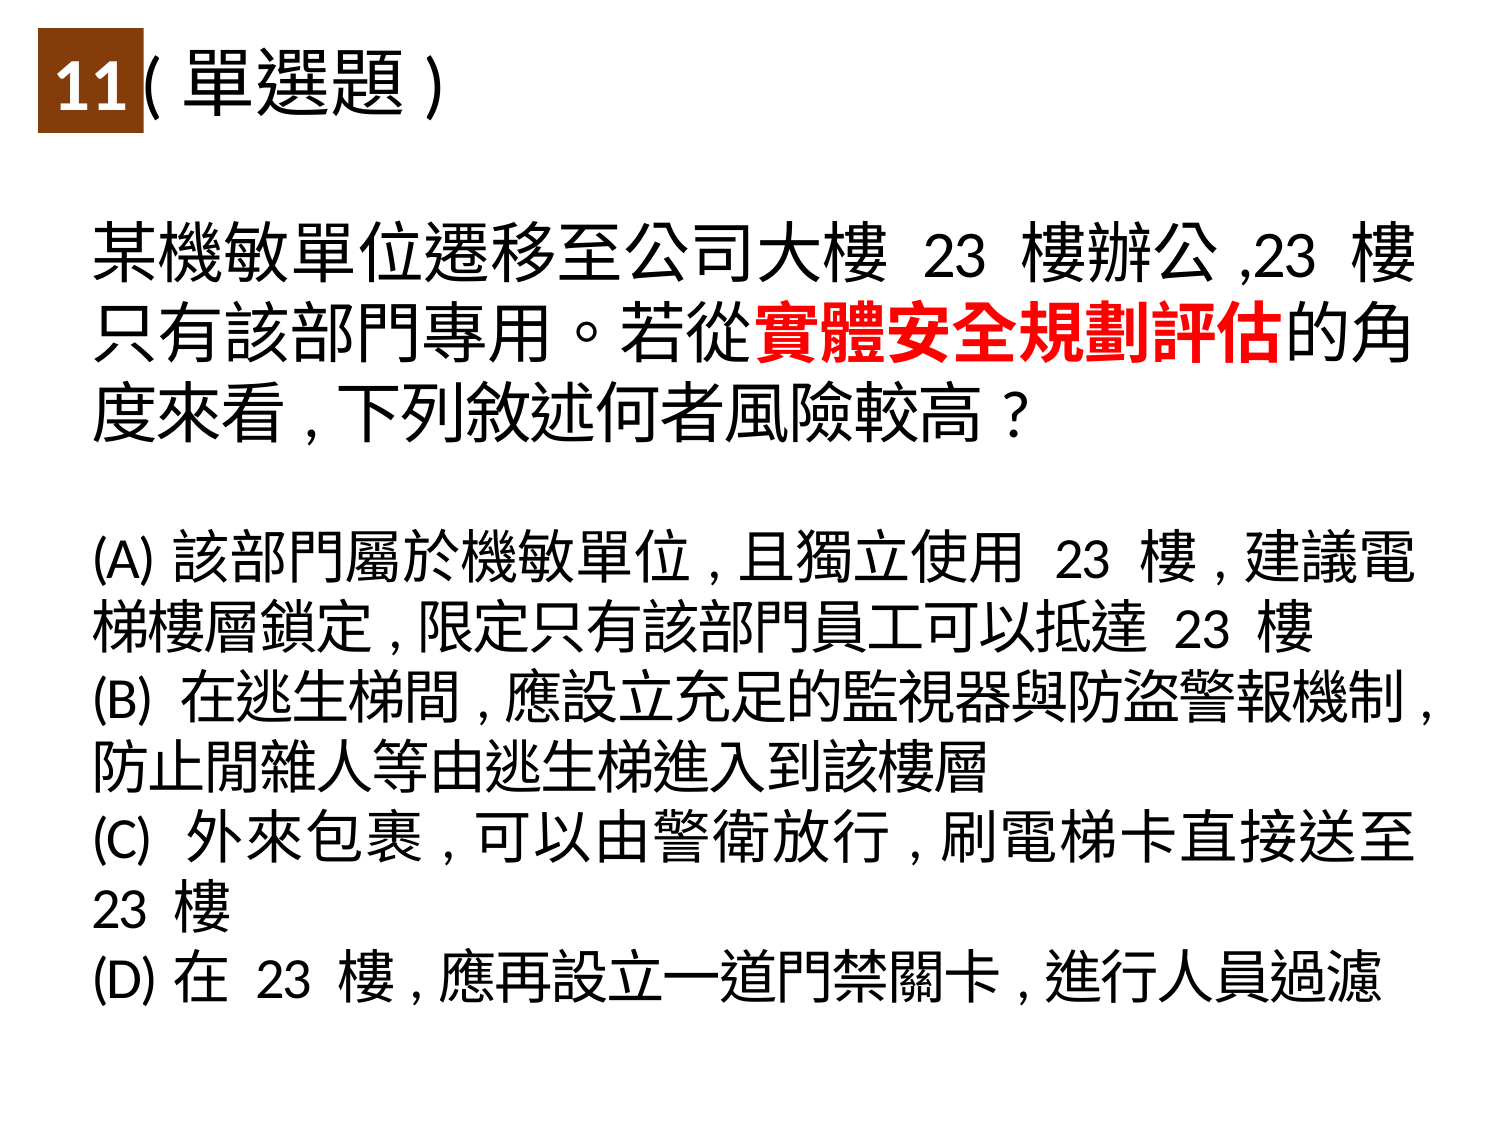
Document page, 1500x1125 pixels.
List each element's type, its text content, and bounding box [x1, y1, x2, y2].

text_box 11 [38, 28, 125, 133]
text_box 某機敏單位遷移至公司大樓 23 樓辦公,23 樓只有該部門專用。若從實體安全規劃評估的角度來看,下列敘述何者風險較高? (A)該部門屬於機敏單位,且獨立使用 23 樓,建議電梯樓層鎖定,限定只有該部門員工可以抵達 23 樓 (B) 在逃生梯間,應設立充足的監視器與防盜警報機制,防止閒雜人等由逃生梯進入到該樓層 (C) 外來包裹,可以由警衛放行,刷電梯卡直接送至 23 樓 (D)在 23 樓,應再設立一道門禁關卡,進行人員過濾 [76, 203, 1430, 1018]
text_box (單選題) [125, 28, 461, 133]
